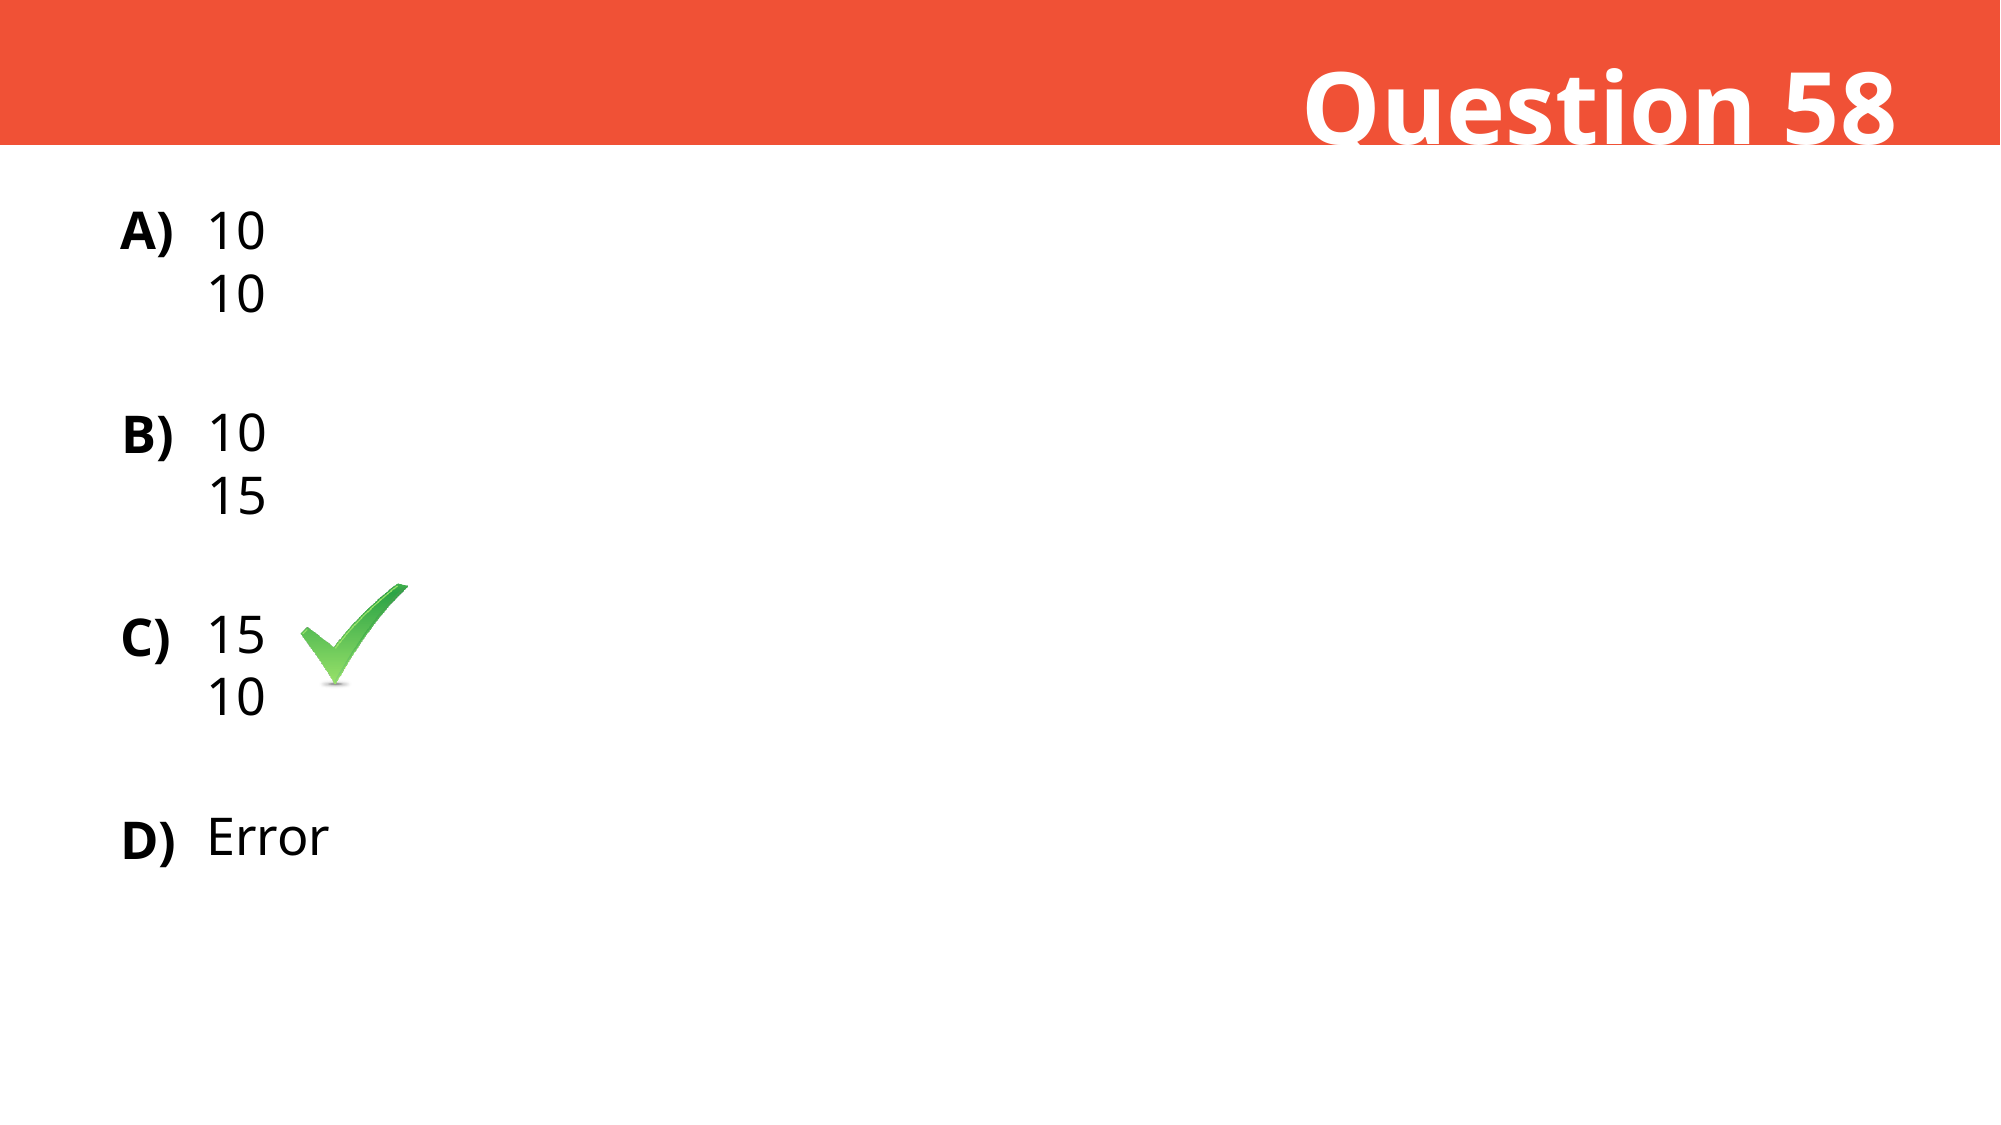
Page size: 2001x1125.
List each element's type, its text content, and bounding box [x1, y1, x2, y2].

picture [299, 583, 408, 689]
text_box D) [105, 799, 250, 878]
text_box [0, 0, 2000, 145]
text_box B) [106, 393, 195, 472]
text_box 10 15 [192, 392, 1915, 534]
text_box Error [191, 795, 1914, 874]
text_box A) [105, 190, 225, 268]
text_box C) [105, 596, 193, 675]
text_box Question 58 [638, 37, 1914, 173]
text_box 15 10 [191, 593, 1914, 736]
text_box 10 10 [191, 190, 1914, 332]
